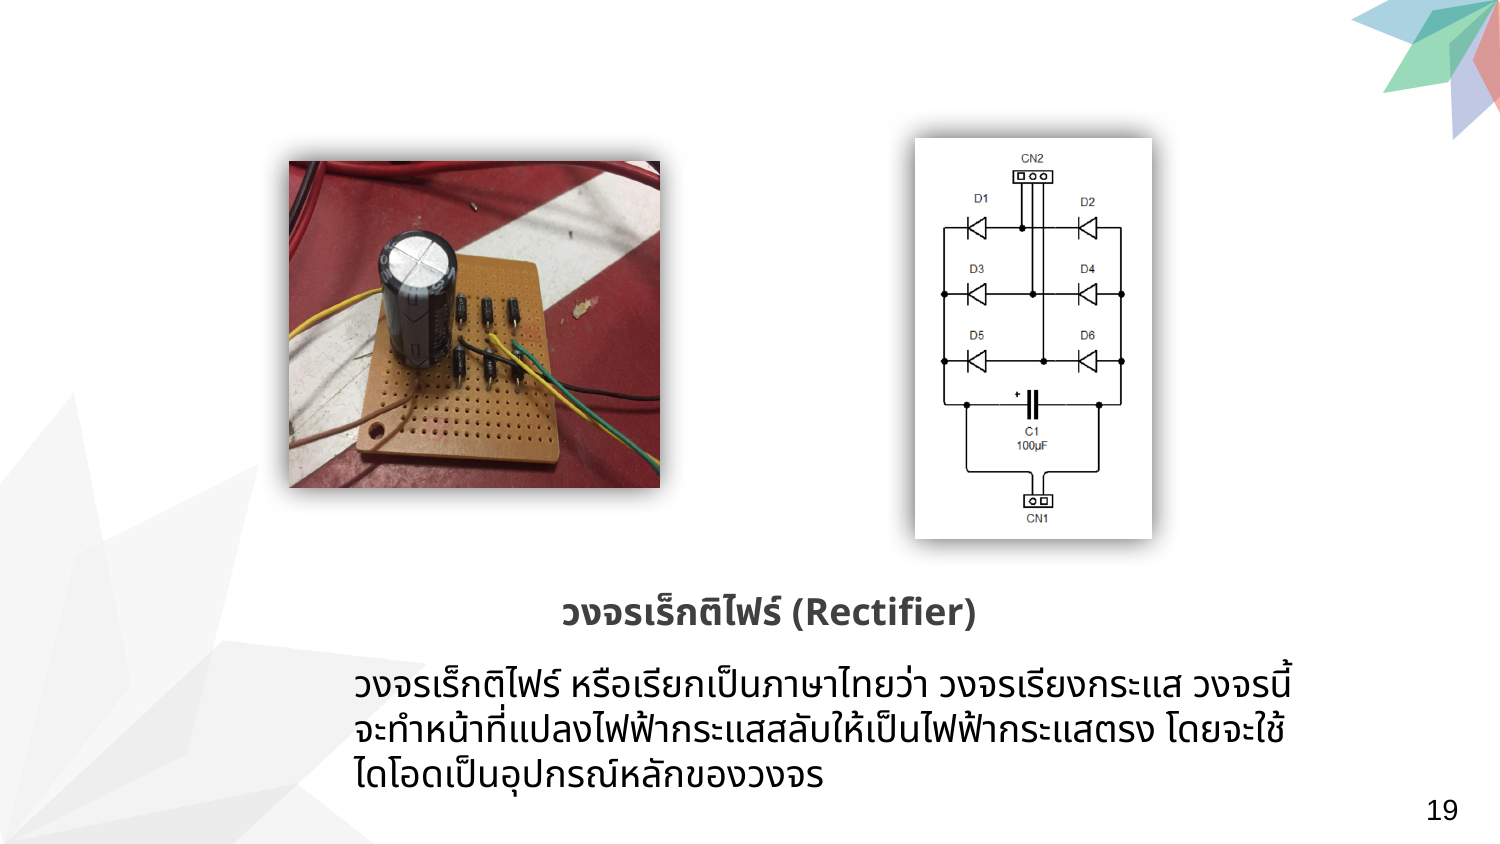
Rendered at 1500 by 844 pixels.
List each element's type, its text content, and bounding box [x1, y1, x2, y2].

text_box 19 [1411, 783, 1500, 844]
text_box วงจรเร็กติไฟร์ (Rectifier) [206, 587, 1332, 635]
picture [0, 0, 1500, 844]
text_box วงจรเร็กติไฟร์ หรือเรียกเป็นภาษาไทยว่า วงจรเรียงกระแส วงจรนี้จะทําหน้าที่แปลงไฟฟ้ากระแสสลับให้เป็นไฟฟ้ากระแสตรง โดยจะใช้ไดโอดเป็นอุปกรณ์หลักของวงจร [339, 607, 1332, 803]
